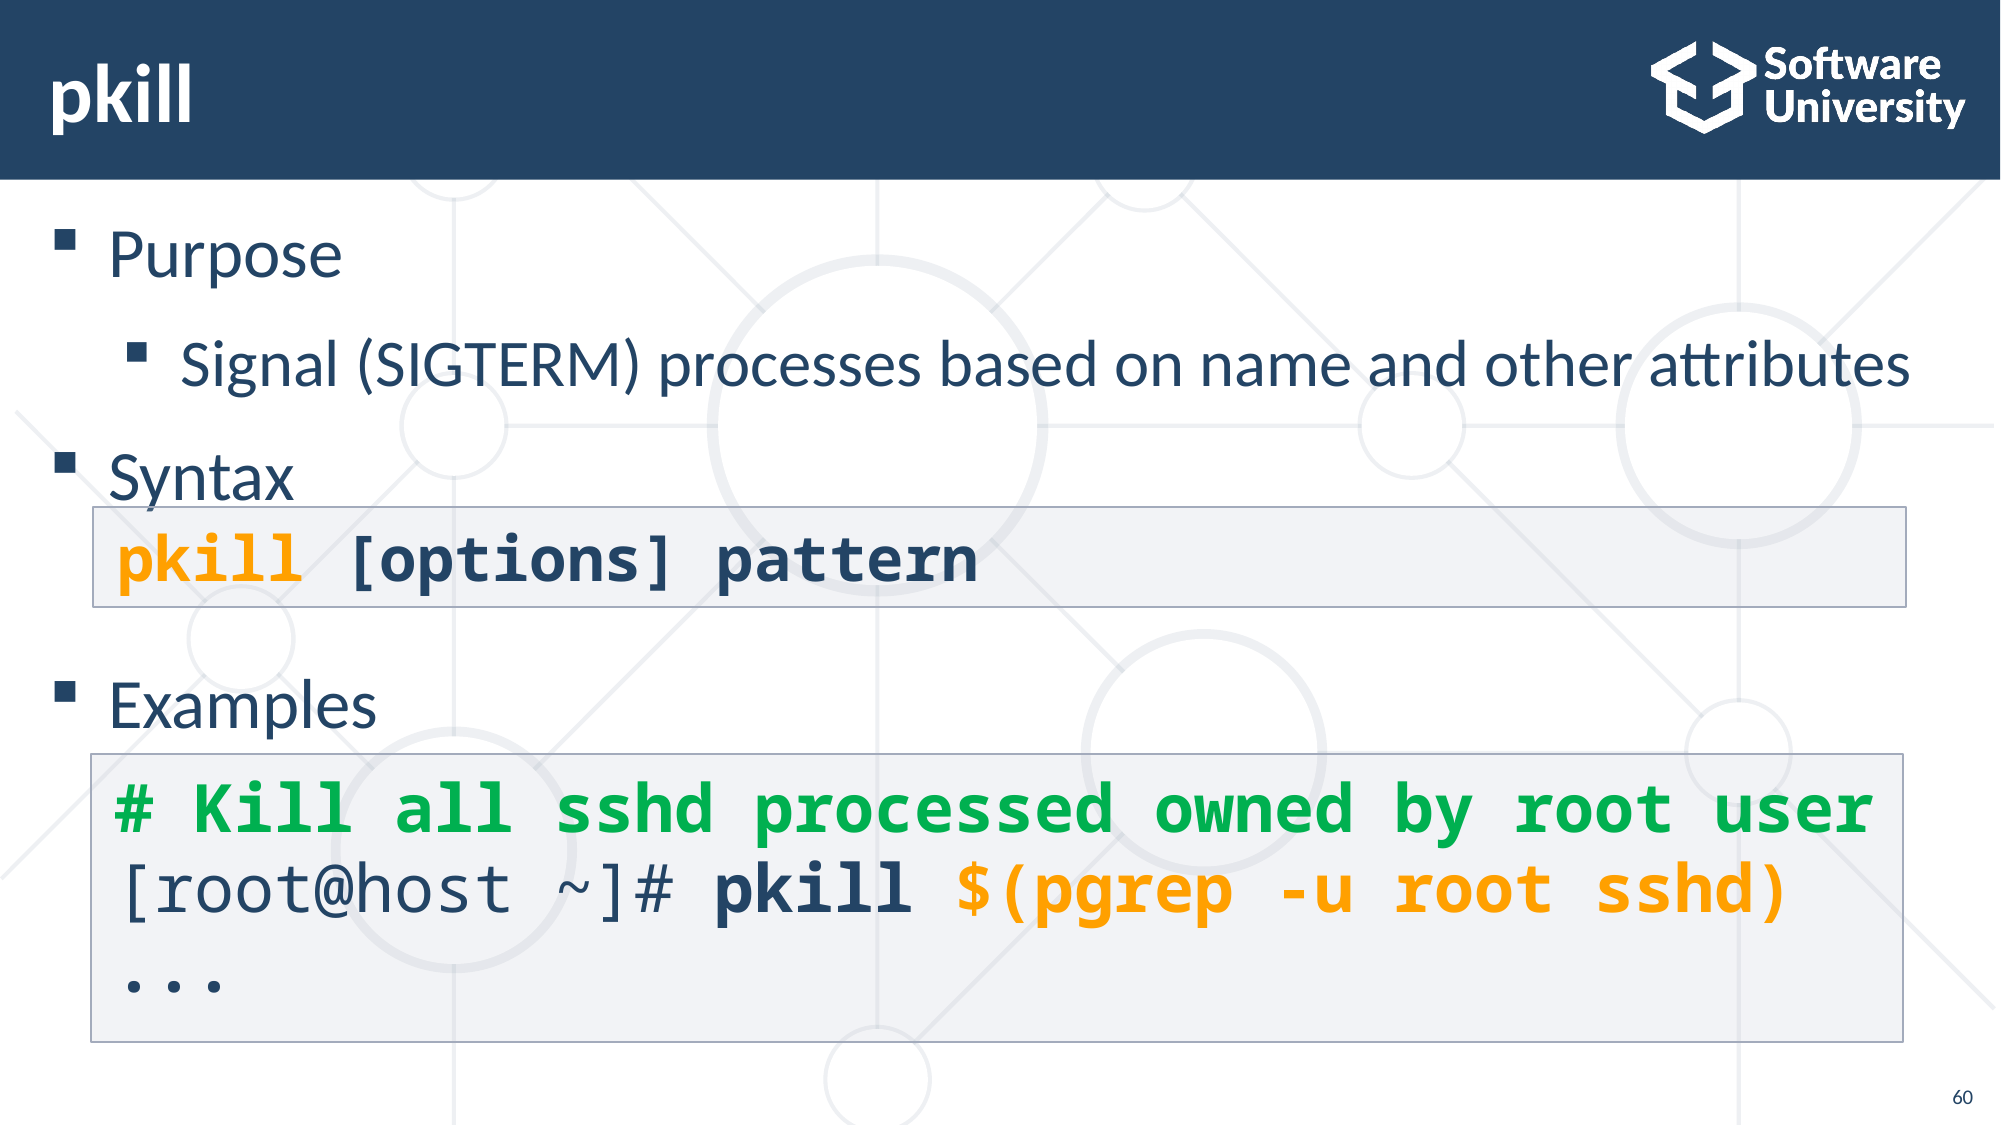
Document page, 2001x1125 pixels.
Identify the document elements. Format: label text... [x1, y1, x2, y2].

list Purpose Signal (SIGTERM) processes based on name and other attributes Syntax Examples [31, 196, 1970, 1104]
text_box pkill [options] pattern [93, 506, 1906, 607]
text_box # Kill all sshd processed owned by root user [root@host ~]# pkill $(pgrep -u root sshd) ... [90, 754, 1904, 1043]
title pkill [31, 16, 1625, 162]
slide_number 60 [1927, 1067, 1989, 1117]
picture [1651, 41, 1966, 134]
